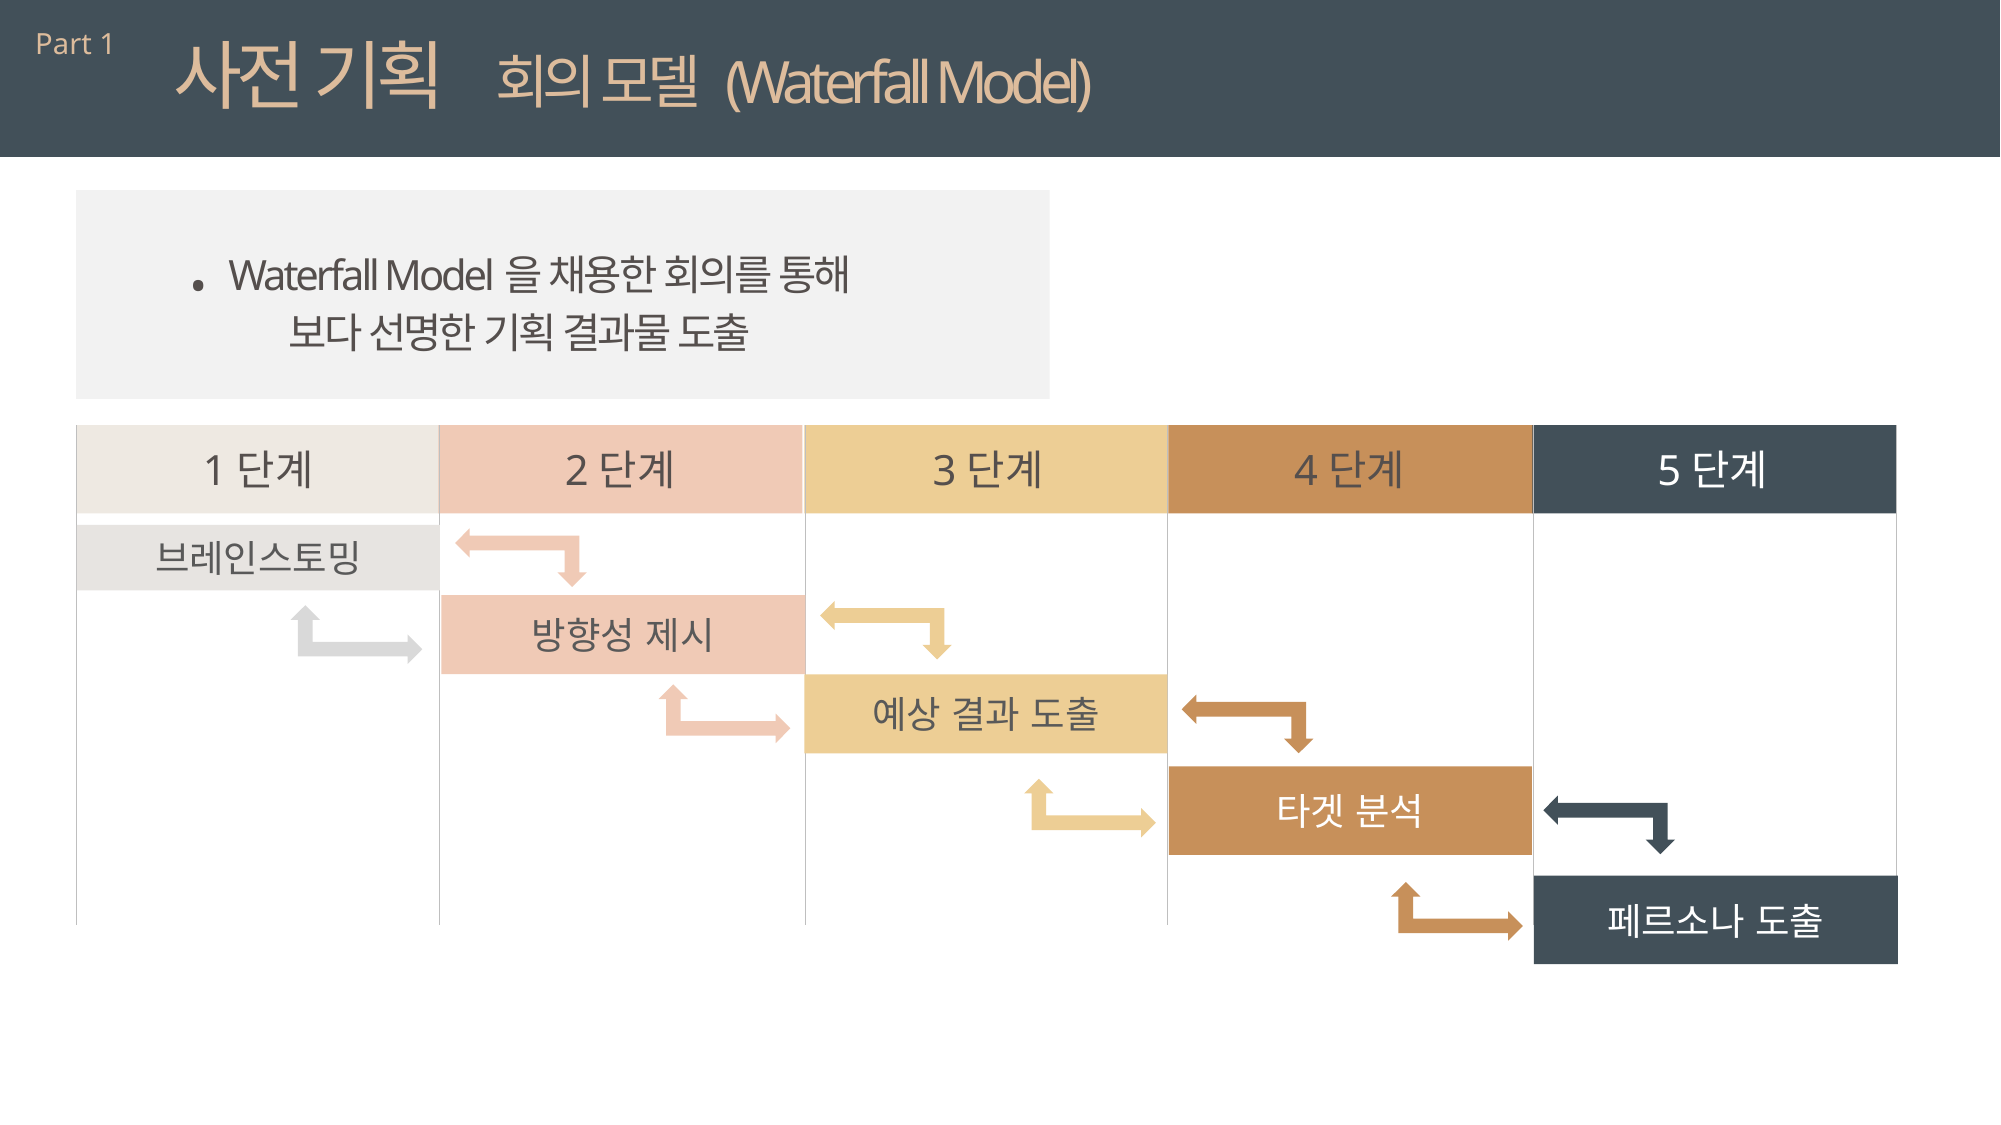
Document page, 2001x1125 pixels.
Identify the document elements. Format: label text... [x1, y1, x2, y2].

text_box 사전 기획 회의 모델 (Waterfall Model) [158, 20, 1246, 126]
text_box [0, 0, 2000, 158]
text_box [1397, 926, 1525, 944]
text_box Part 1 [20, 18, 131, 68]
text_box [76, 424, 1897, 926]
text_box [75, 189, 1051, 400]
text_box 페르소나 도출 [1533, 875, 1899, 965]
text_box . Waterfall Model을 채용한 회의를 통해 보다 선명한 기획 결과물 도출 [172, 199, 876, 365]
